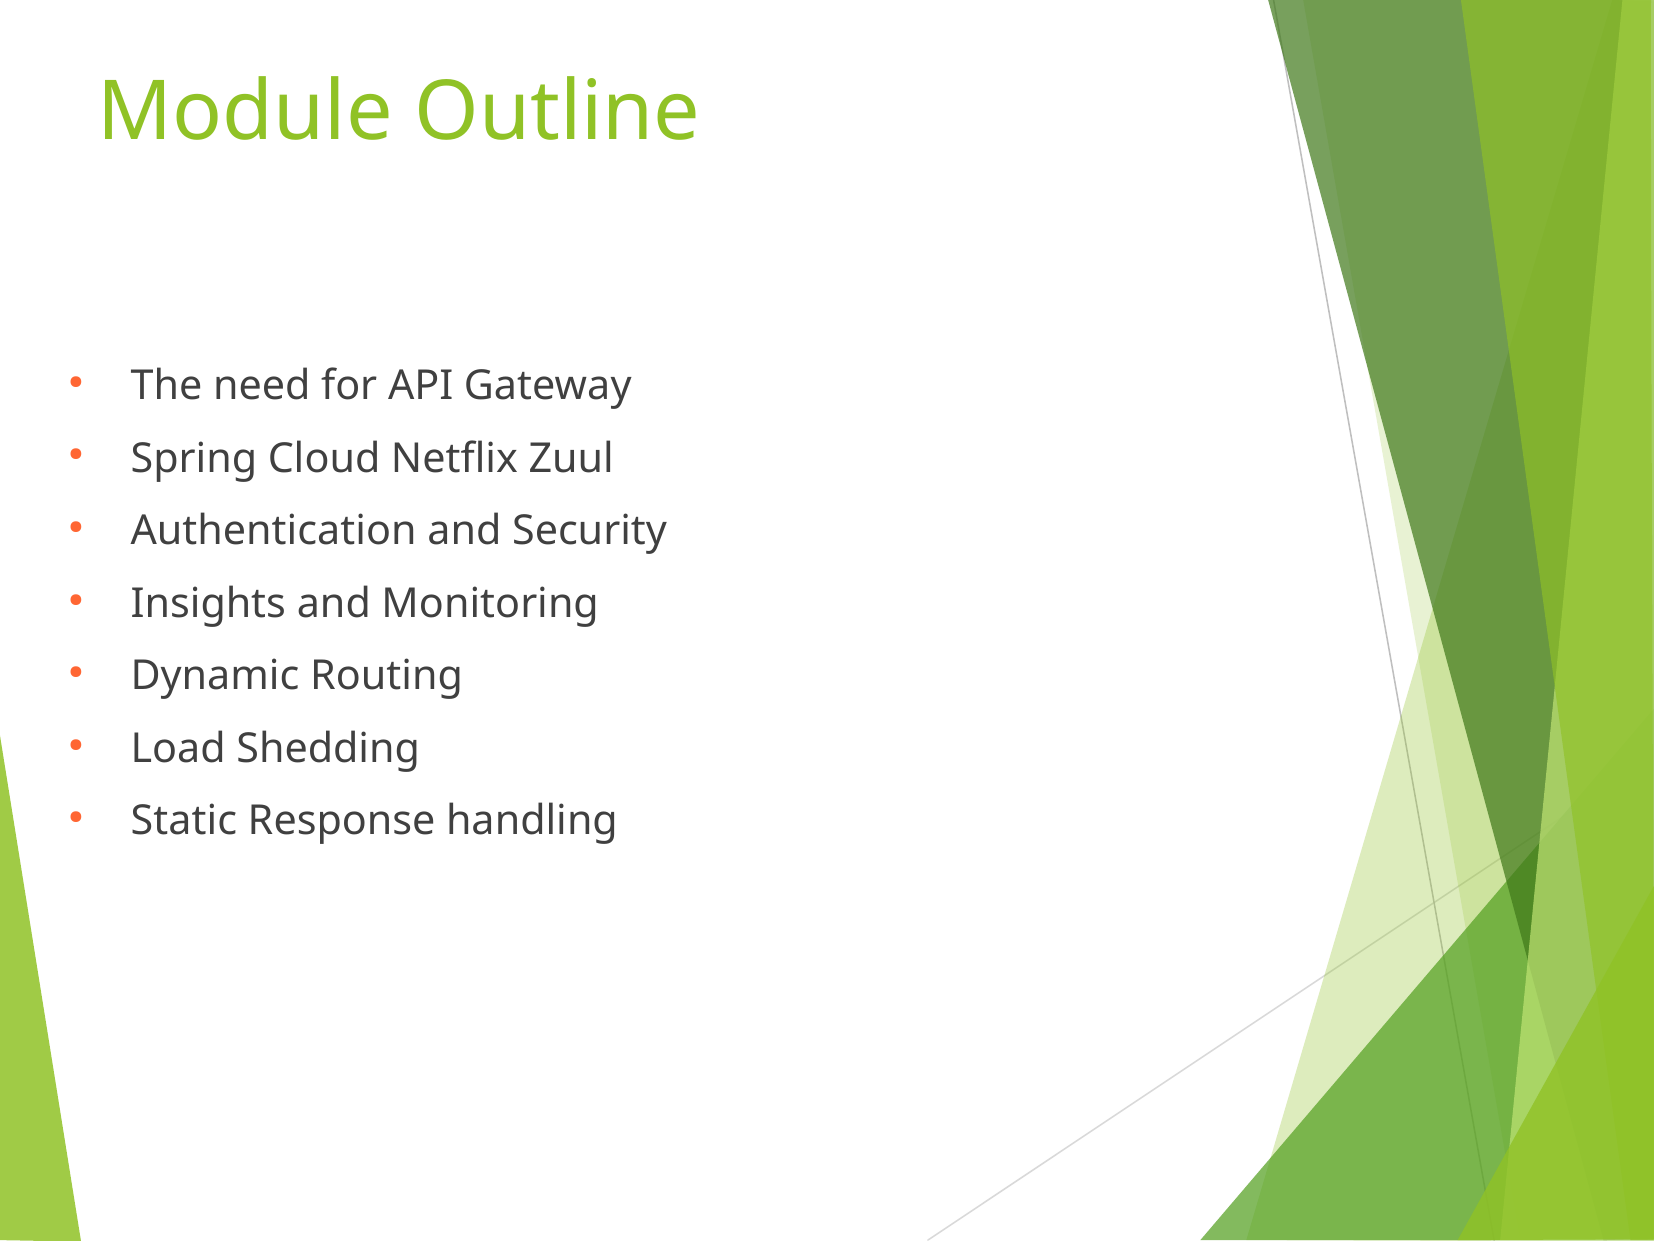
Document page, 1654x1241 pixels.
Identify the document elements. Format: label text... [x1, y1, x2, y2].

list The need for API Gateway Spring Cloud Netflix Zuul Authentication and Security Insights and Monitoring Dynamic Routing Load Shedding Static Response handling [53, 350, 1435, 1071]
title Module Outline [82, 49, 1571, 272]
